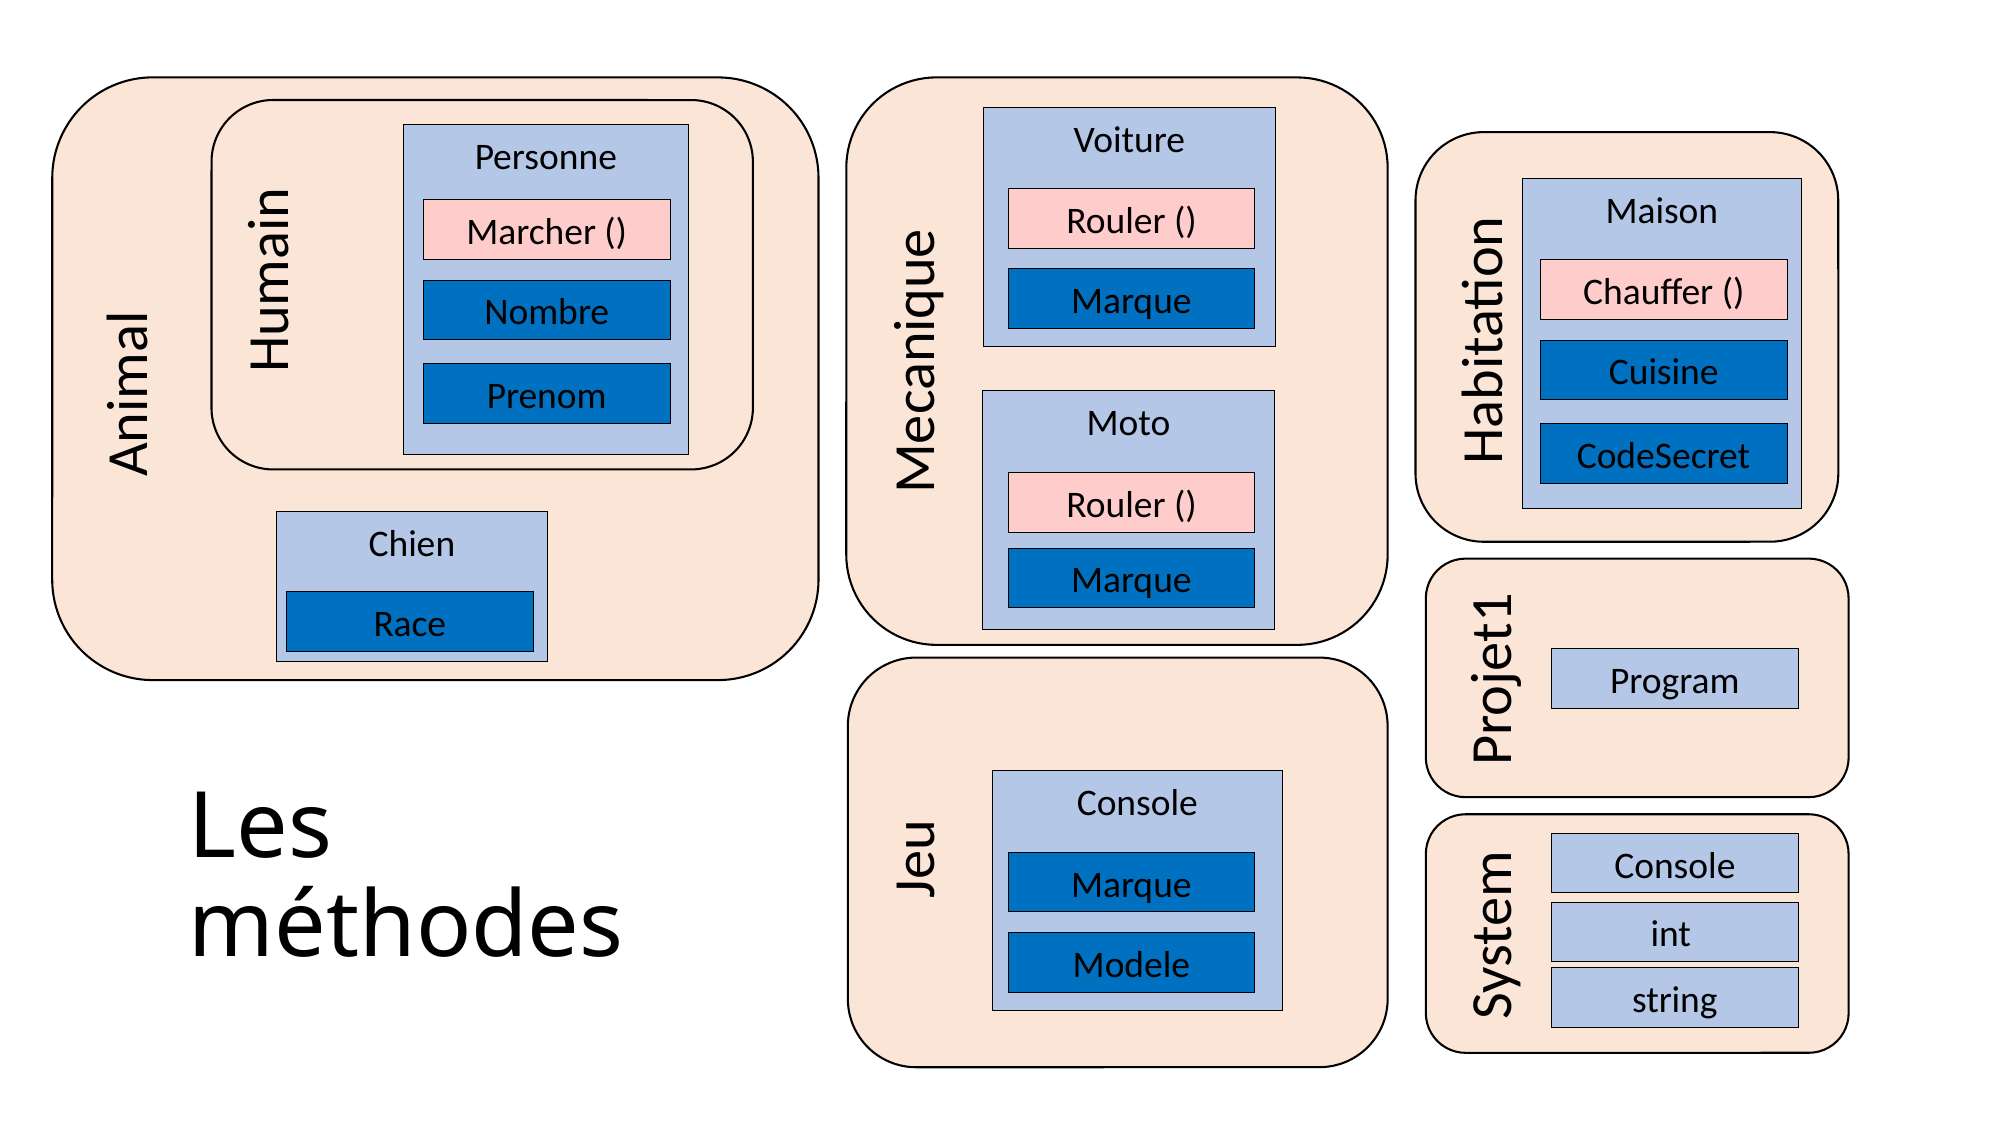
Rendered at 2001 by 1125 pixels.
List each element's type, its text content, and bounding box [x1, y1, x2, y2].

text_box [210, 98, 754, 471]
text_box Jeu [868, 805, 954, 913]
text_box Marque [1008, 268, 1255, 329]
text_box Moto [982, 390, 1275, 630]
text_box Prenom [423, 363, 671, 424]
text_box Maison [1522, 178, 1802, 509]
text_box Console [1551, 833, 1799, 893]
text_box System [1445, 835, 1531, 1034]
text_box Les méthodes [174, 770, 764, 962]
text_box CodeSecret [1540, 423, 1788, 484]
text_box Personne [403, 124, 689, 455]
text_box Mecanique [868, 214, 954, 509]
text_box Rouler () [1008, 472, 1255, 533]
text_box Program [1551, 648, 1799, 709]
text_box Console [992, 770, 1283, 1011]
text_box Race [286, 591, 534, 652]
text_box Cuisine [1540, 340, 1788, 400]
text_box [1424, 813, 1850, 1054]
text_box Projet1 [1445, 578, 1531, 780]
text_box Animal [81, 296, 167, 492]
text_box Marque [1008, 548, 1255, 608]
text_box [51, 76, 820, 682]
text_box Marcher () [423, 199, 671, 260]
text_box Modele [1008, 932, 1255, 993]
text_box Marque [1008, 852, 1255, 912]
text_box [1424, 557, 1850, 799]
text_box Nombre [423, 280, 671, 340]
text_box Habitation [1436, 201, 1522, 480]
text_box Voiture [983, 107, 1276, 347]
text_box Chien [276, 511, 548, 662]
text_box [845, 76, 1389, 646]
text_box Humain [222, 173, 308, 388]
text_box string [1551, 967, 1799, 1028]
text_box [846, 656, 1389, 1069]
text_box int [1551, 902, 1799, 962]
text_box Chauffer () [1540, 259, 1788, 320]
text_box Rouler () [1008, 188, 1255, 249]
text_box [1414, 131, 1840, 543]
